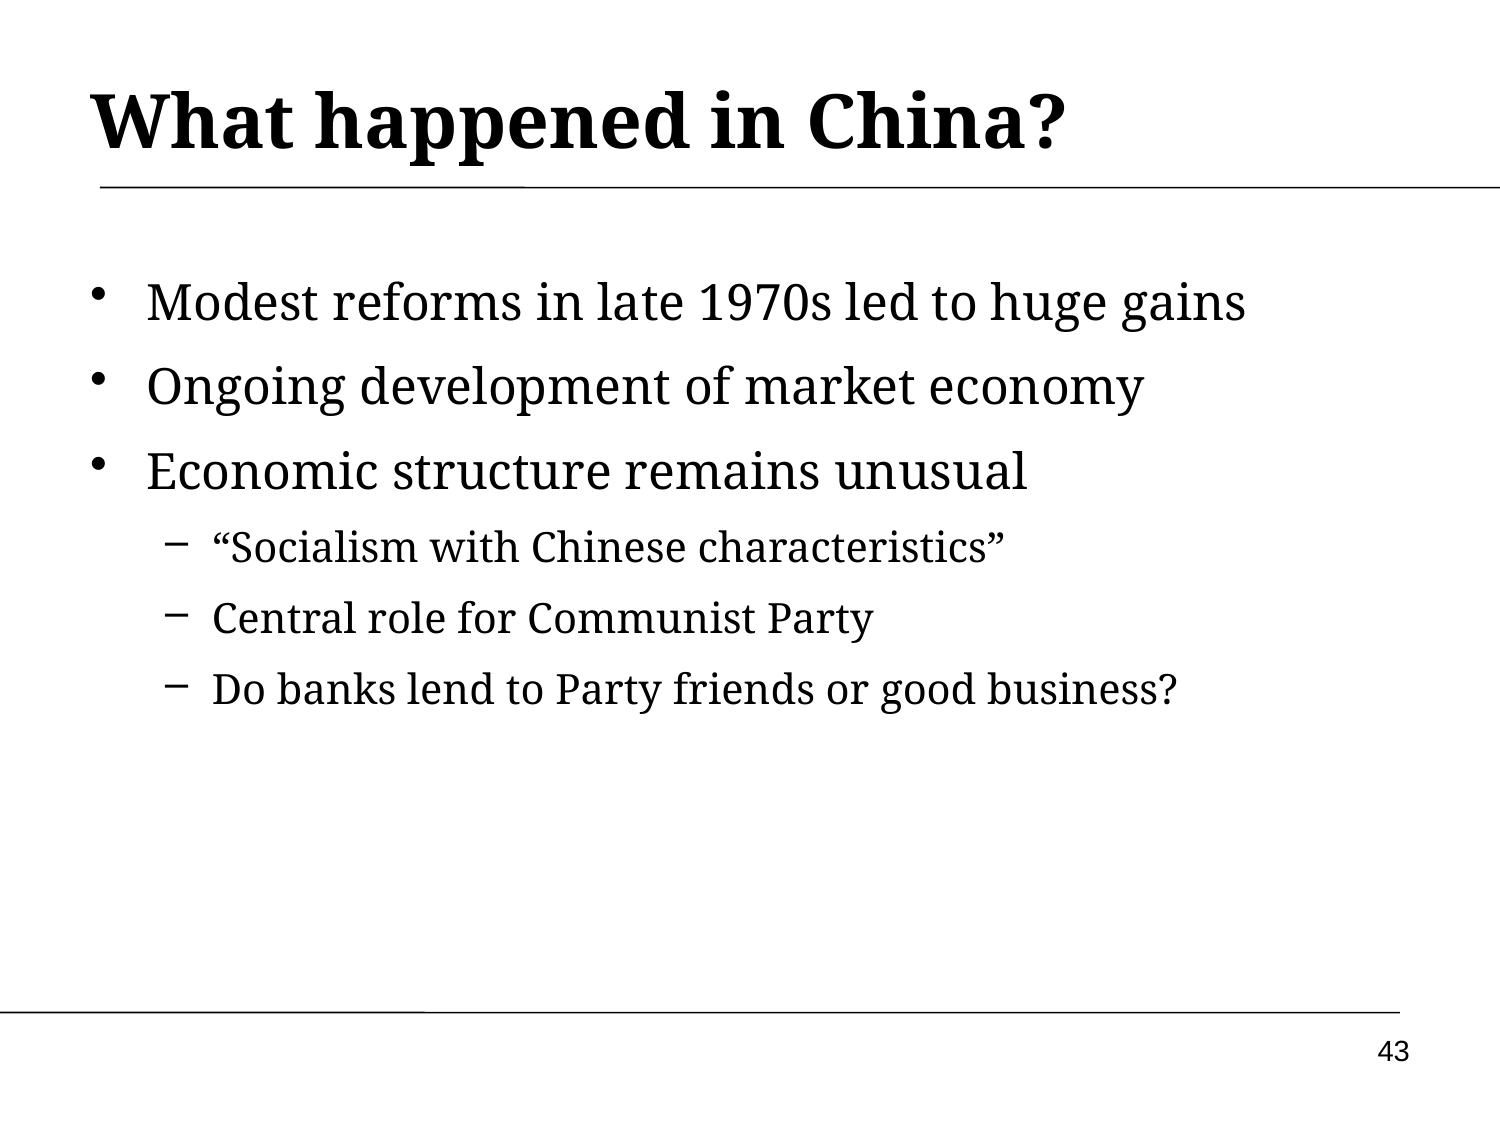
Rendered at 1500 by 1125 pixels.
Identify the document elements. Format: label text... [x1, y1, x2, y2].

title What happened in China? [74, 49, 1426, 188]
slide_number 43 [1074, 1024, 1426, 1103]
list Modest reforms in late 1970s led to huge gains Ongoing development of market economy Economic structure remains unusual “Socialism with Chinese characteristics” Central role for Communist Party Do banks lend to Party friends or good business? [74, 262, 1376, 788]
